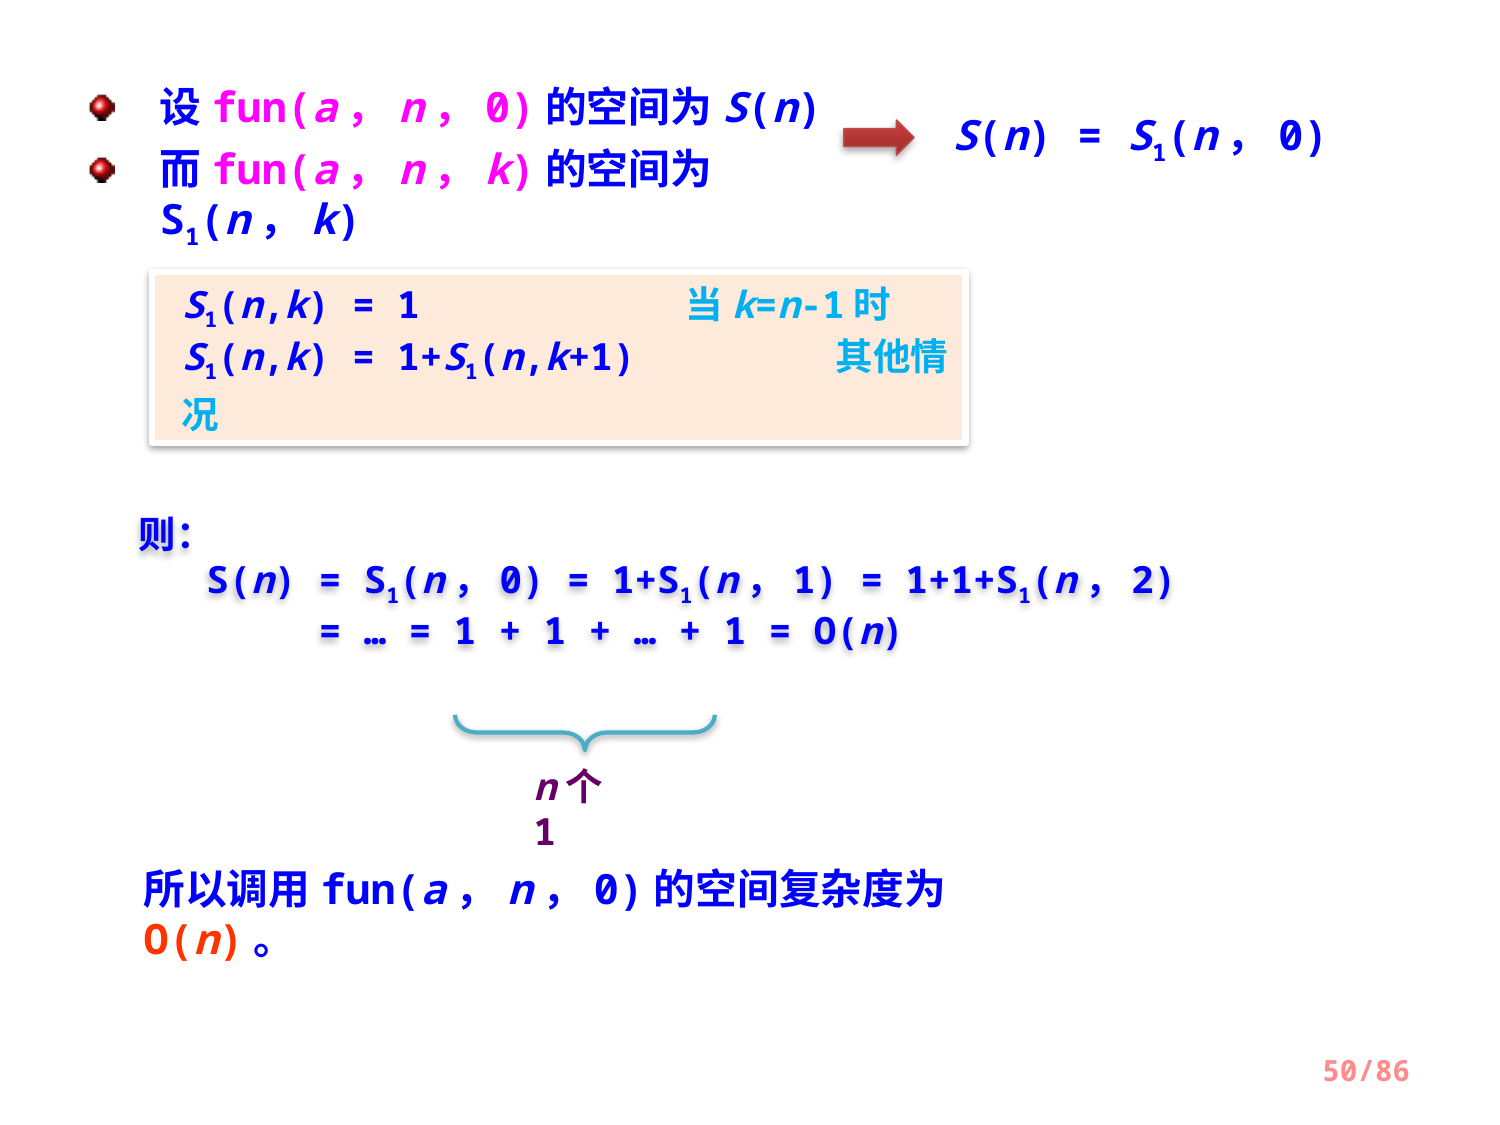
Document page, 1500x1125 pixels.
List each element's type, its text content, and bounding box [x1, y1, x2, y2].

text_box 设fun(a，n，0)的空间为S(n) 而fun(a，n，k)的空间为S1(n，k) [70, 73, 844, 258]
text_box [454, 714, 716, 818]
text_box [843, 119, 915, 156]
picture [85, 90, 115, 121]
text_box S1(n,k) = 1 当k=n-1时 S1(n,k) = 1+S1(n,k+1) 其他情况 [149, 269, 969, 446]
picture [85, 153, 115, 183]
text_box S(n) = S1(n，0) [937, 101, 1383, 174]
text_box 则： S(n) = S1(n，0) = 1+S1(n，1) = 1+1+S1(n，2) = … = 1 + 1 + … + 1 = O(n) [123, 503, 1247, 660]
slide_number 50/86 [1074, 1042, 1425, 1103]
text_box 所以调用fun(a，n，0)的空间复杂度为O(n)。 [128, 855, 1090, 971]
